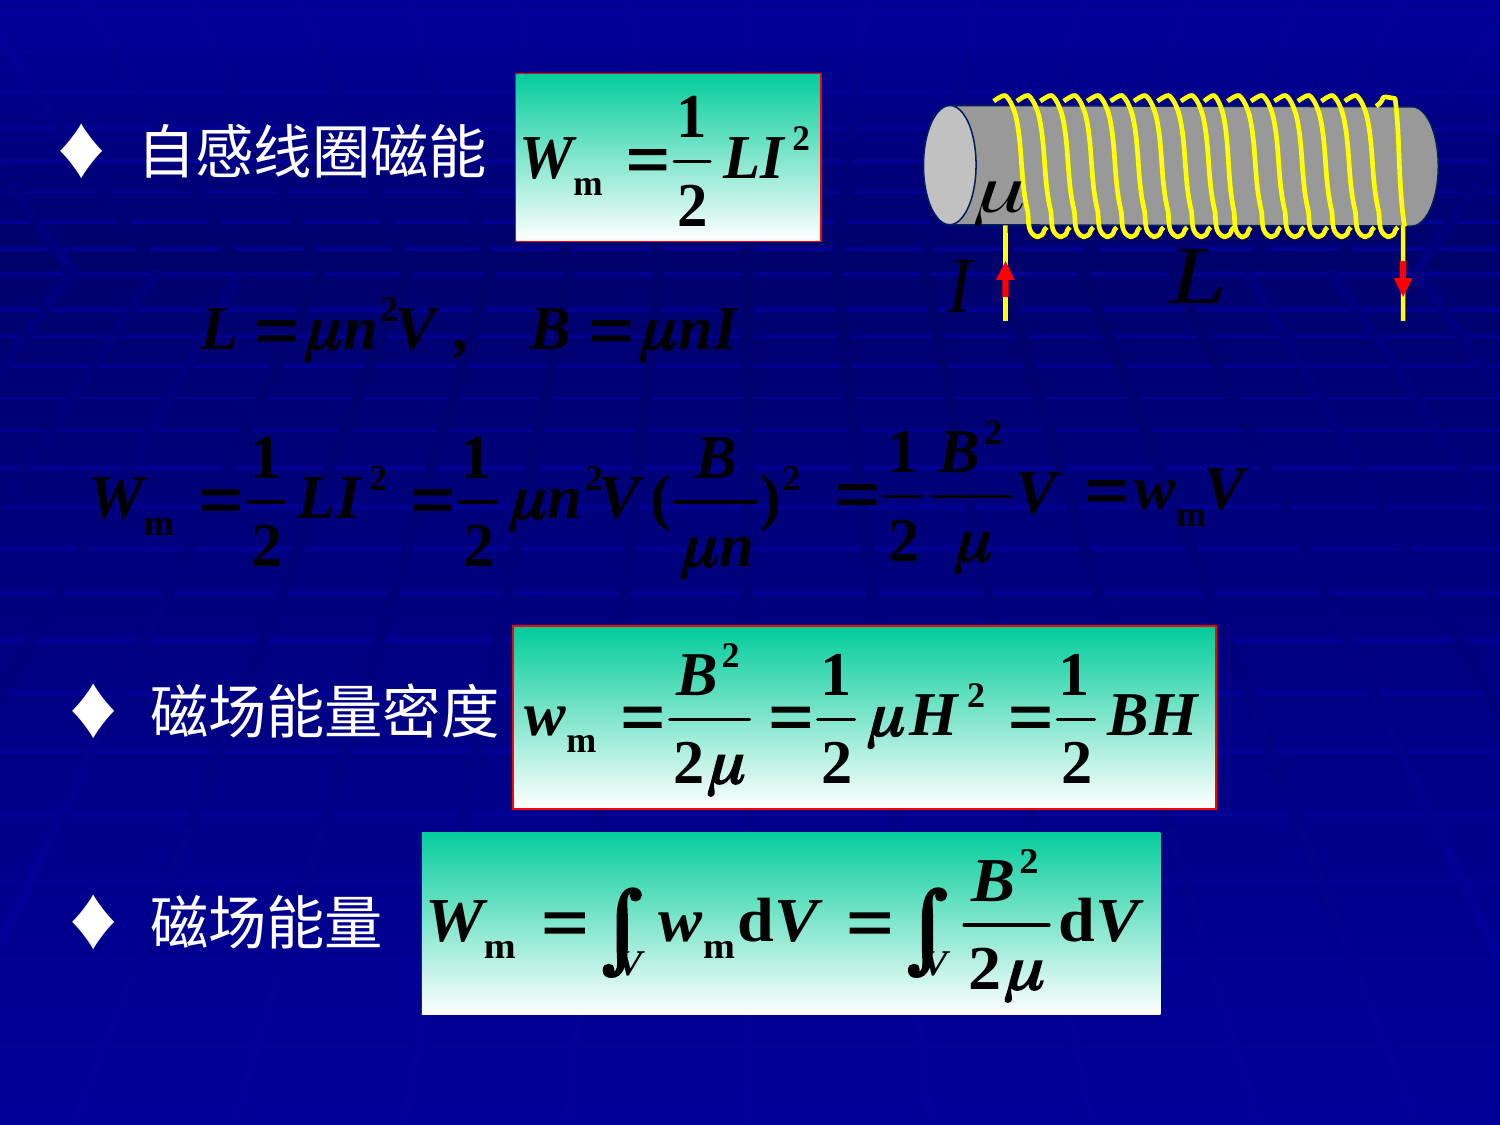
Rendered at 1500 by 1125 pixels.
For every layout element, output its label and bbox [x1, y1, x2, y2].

text_box [899, 70, 1450, 333]
text_box [187, 281, 755, 375]
text_box [49, 626, 1216, 809]
text_box [85, 414, 810, 592]
text_box [823, 403, 1079, 586]
text_box [49, 831, 1161, 1015]
text_box [1072, 446, 1266, 541]
text_box [37, 74, 821, 241]
